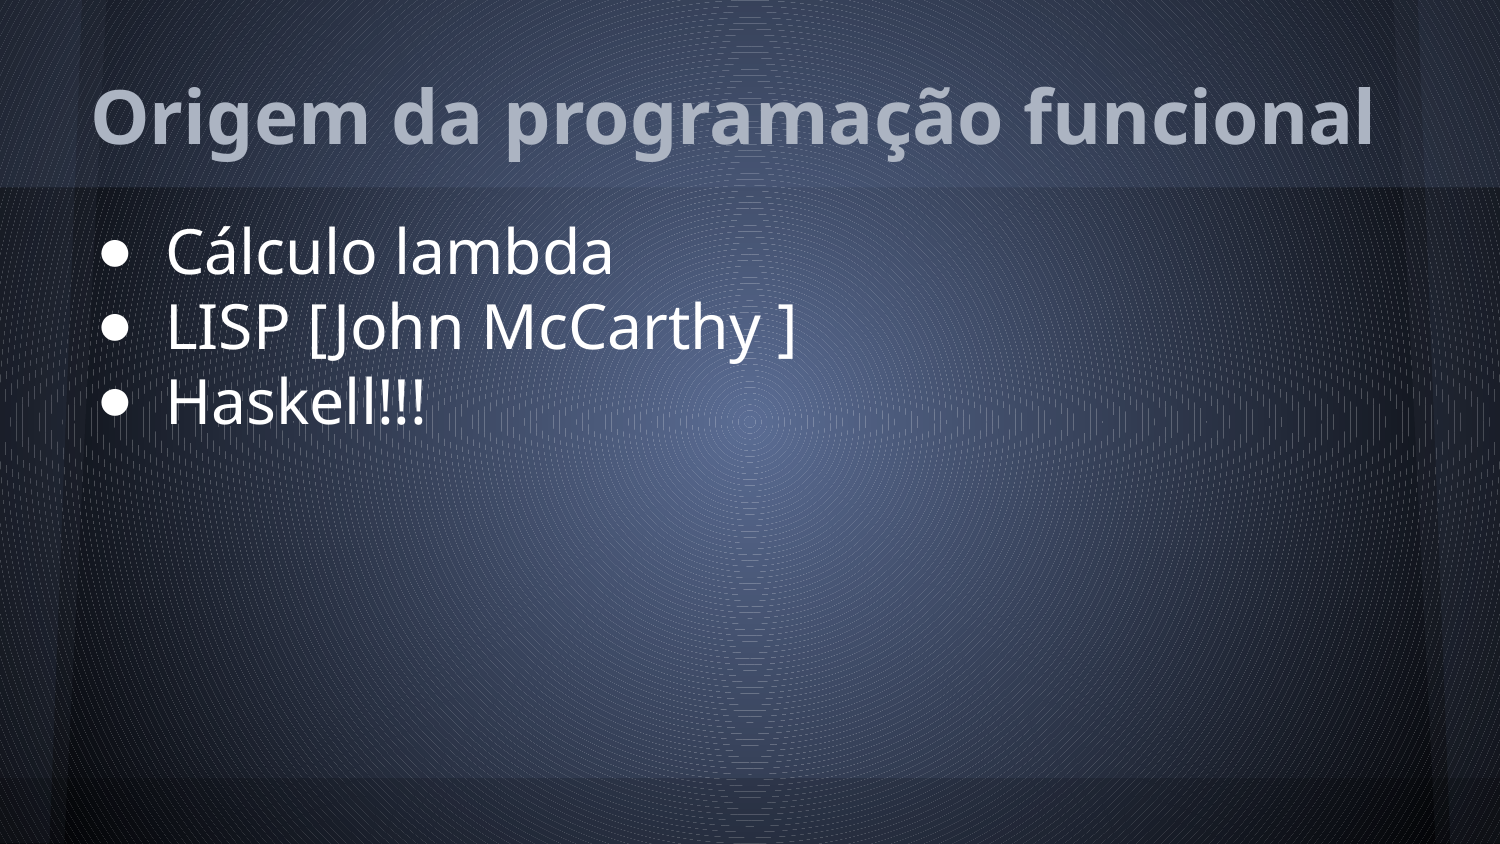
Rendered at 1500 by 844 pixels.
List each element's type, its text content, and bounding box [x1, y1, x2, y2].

list Cálculo lambda LISP [John McCarthy ] Haskell!!! [75, 196, 1425, 808]
title Origem da programação funcional [75, 33, 1425, 175]
